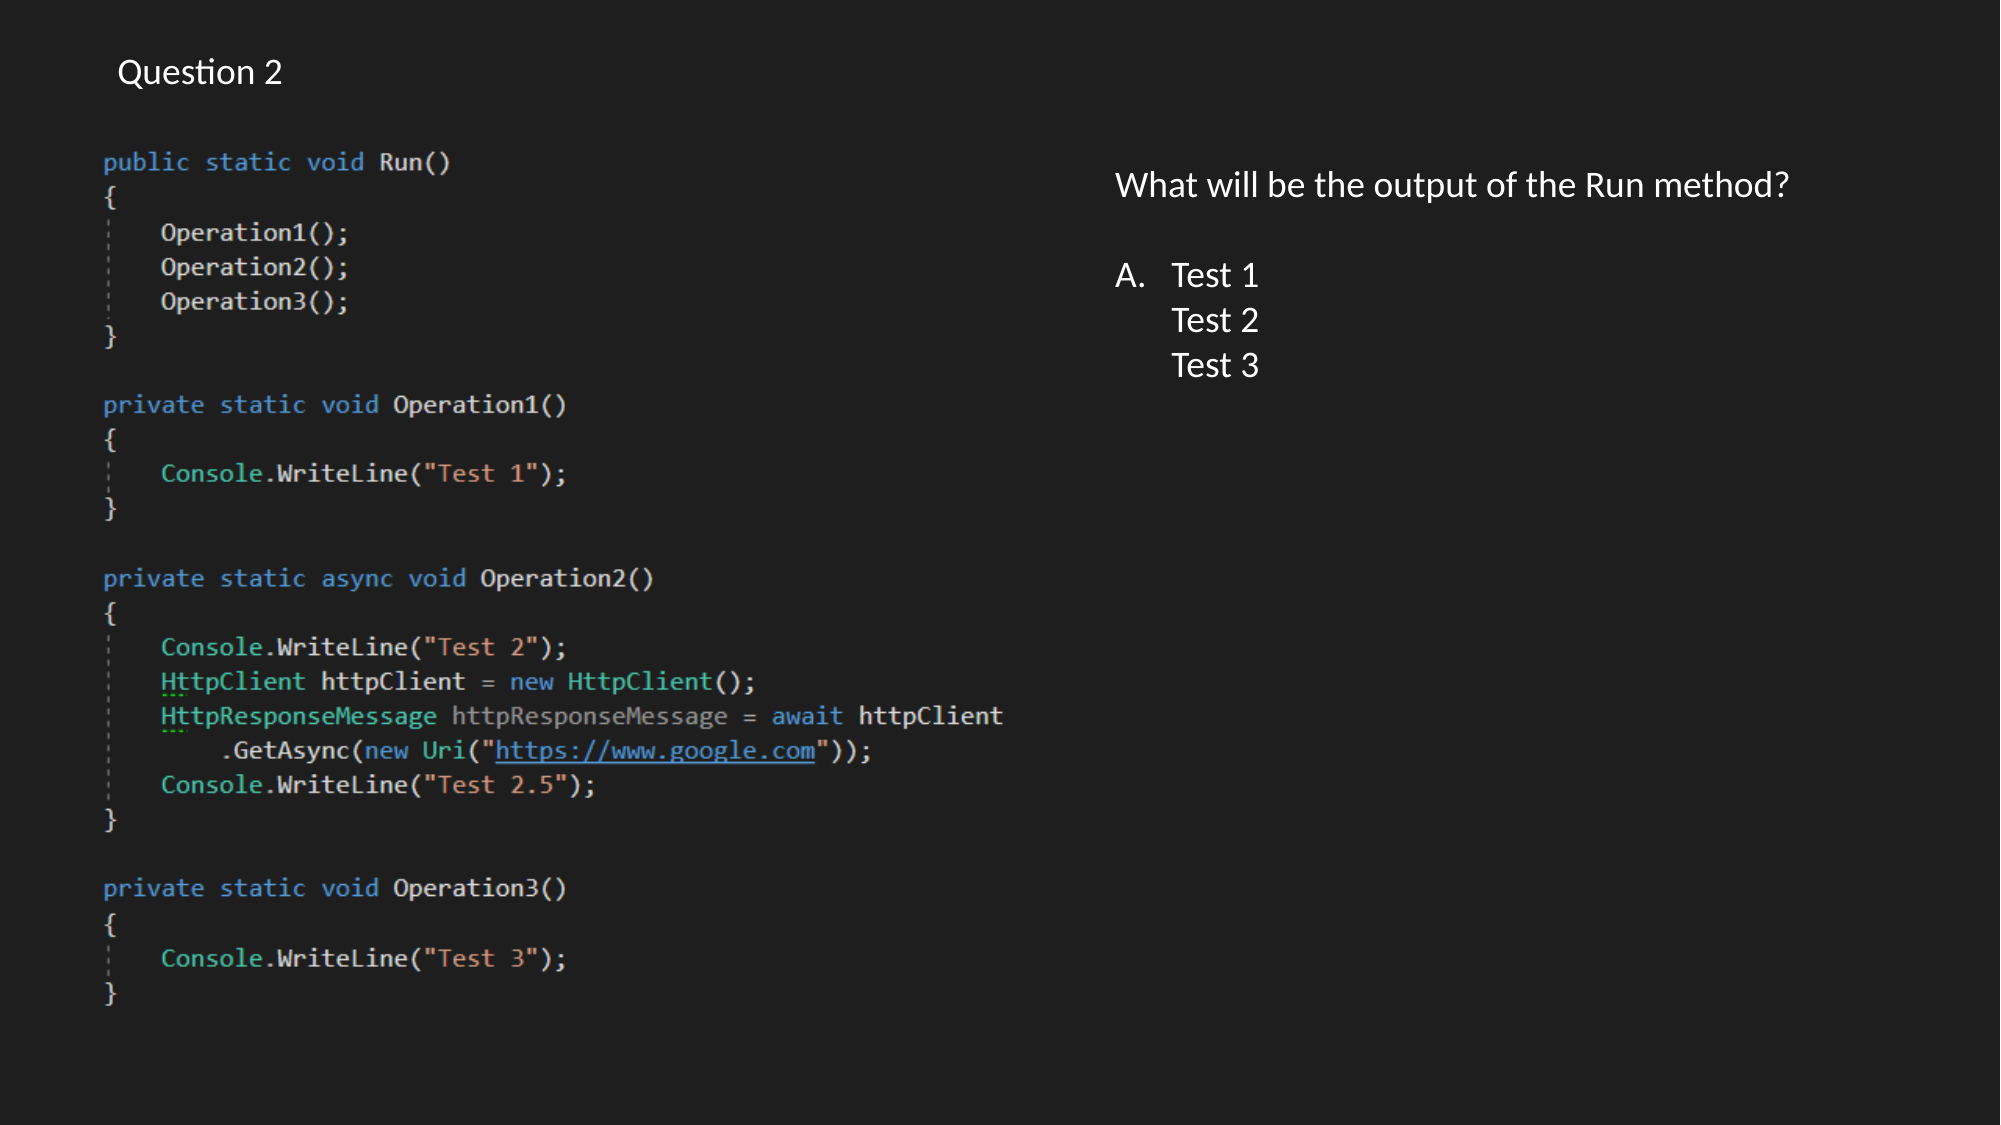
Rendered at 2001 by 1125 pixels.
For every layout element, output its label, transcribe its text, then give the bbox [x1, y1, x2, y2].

text_box What will be the output of the Run method? Test 1 Test 2 Test 3 [1100, 153, 1859, 438]
text_box Question 2 [102, 39, 1967, 100]
picture [102, 141, 1009, 1017]
